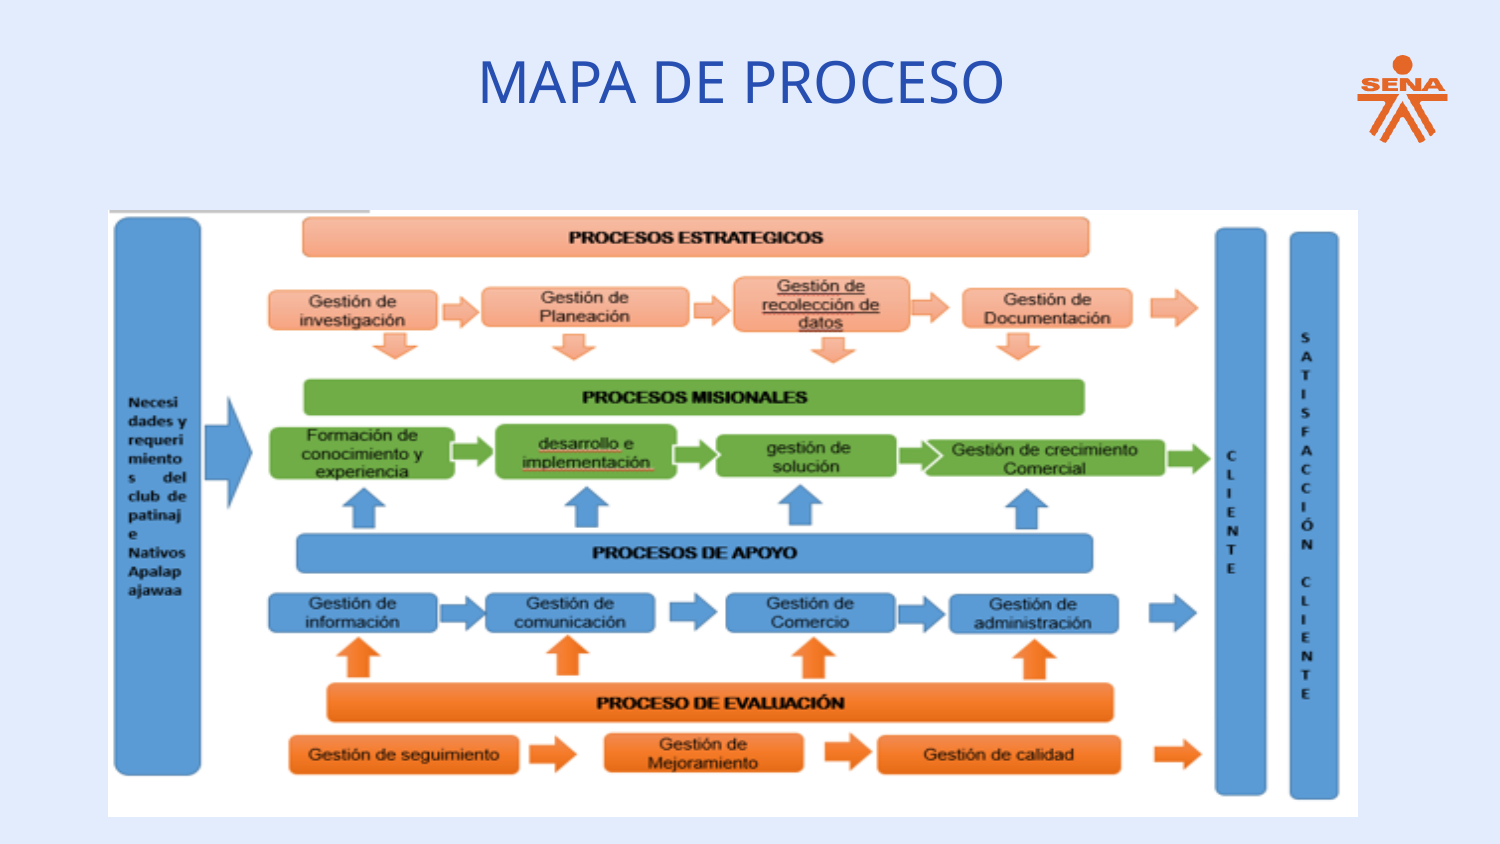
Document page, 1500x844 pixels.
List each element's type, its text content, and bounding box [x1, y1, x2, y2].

text_box MAPA DE PROCESO [461, 37, 1057, 123]
picture [0, 0, 1500, 844]
